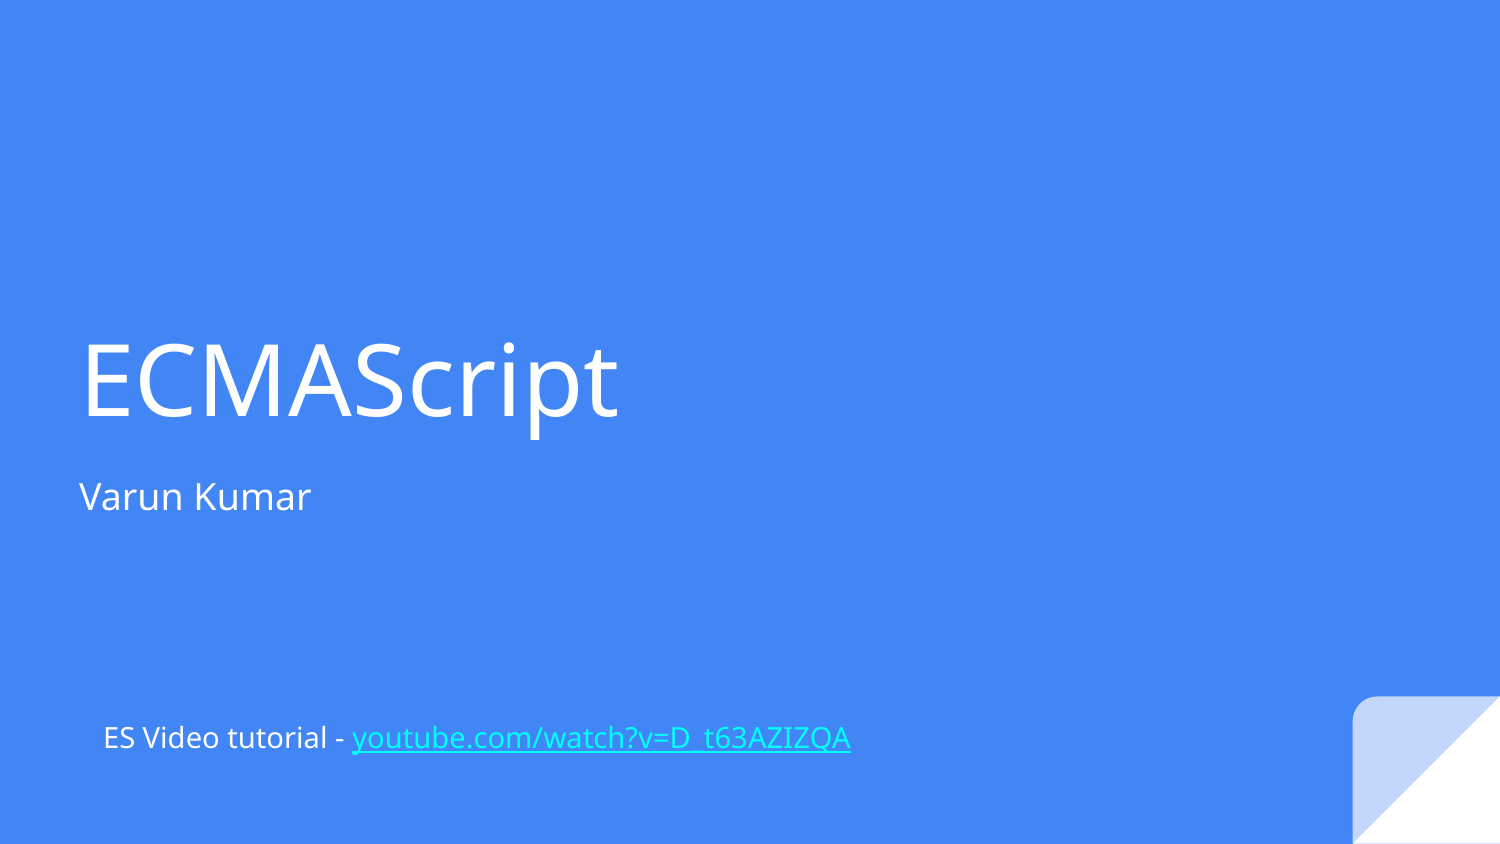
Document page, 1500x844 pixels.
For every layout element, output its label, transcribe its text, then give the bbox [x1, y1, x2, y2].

subtitle Varun Kumar [64, 457, 1413, 529]
title ECMAScript [64, 298, 1413, 452]
text_box ES Video tutorial - youtube.com/watch?v=D_t63AZIZQA [88, 704, 1393, 775]
